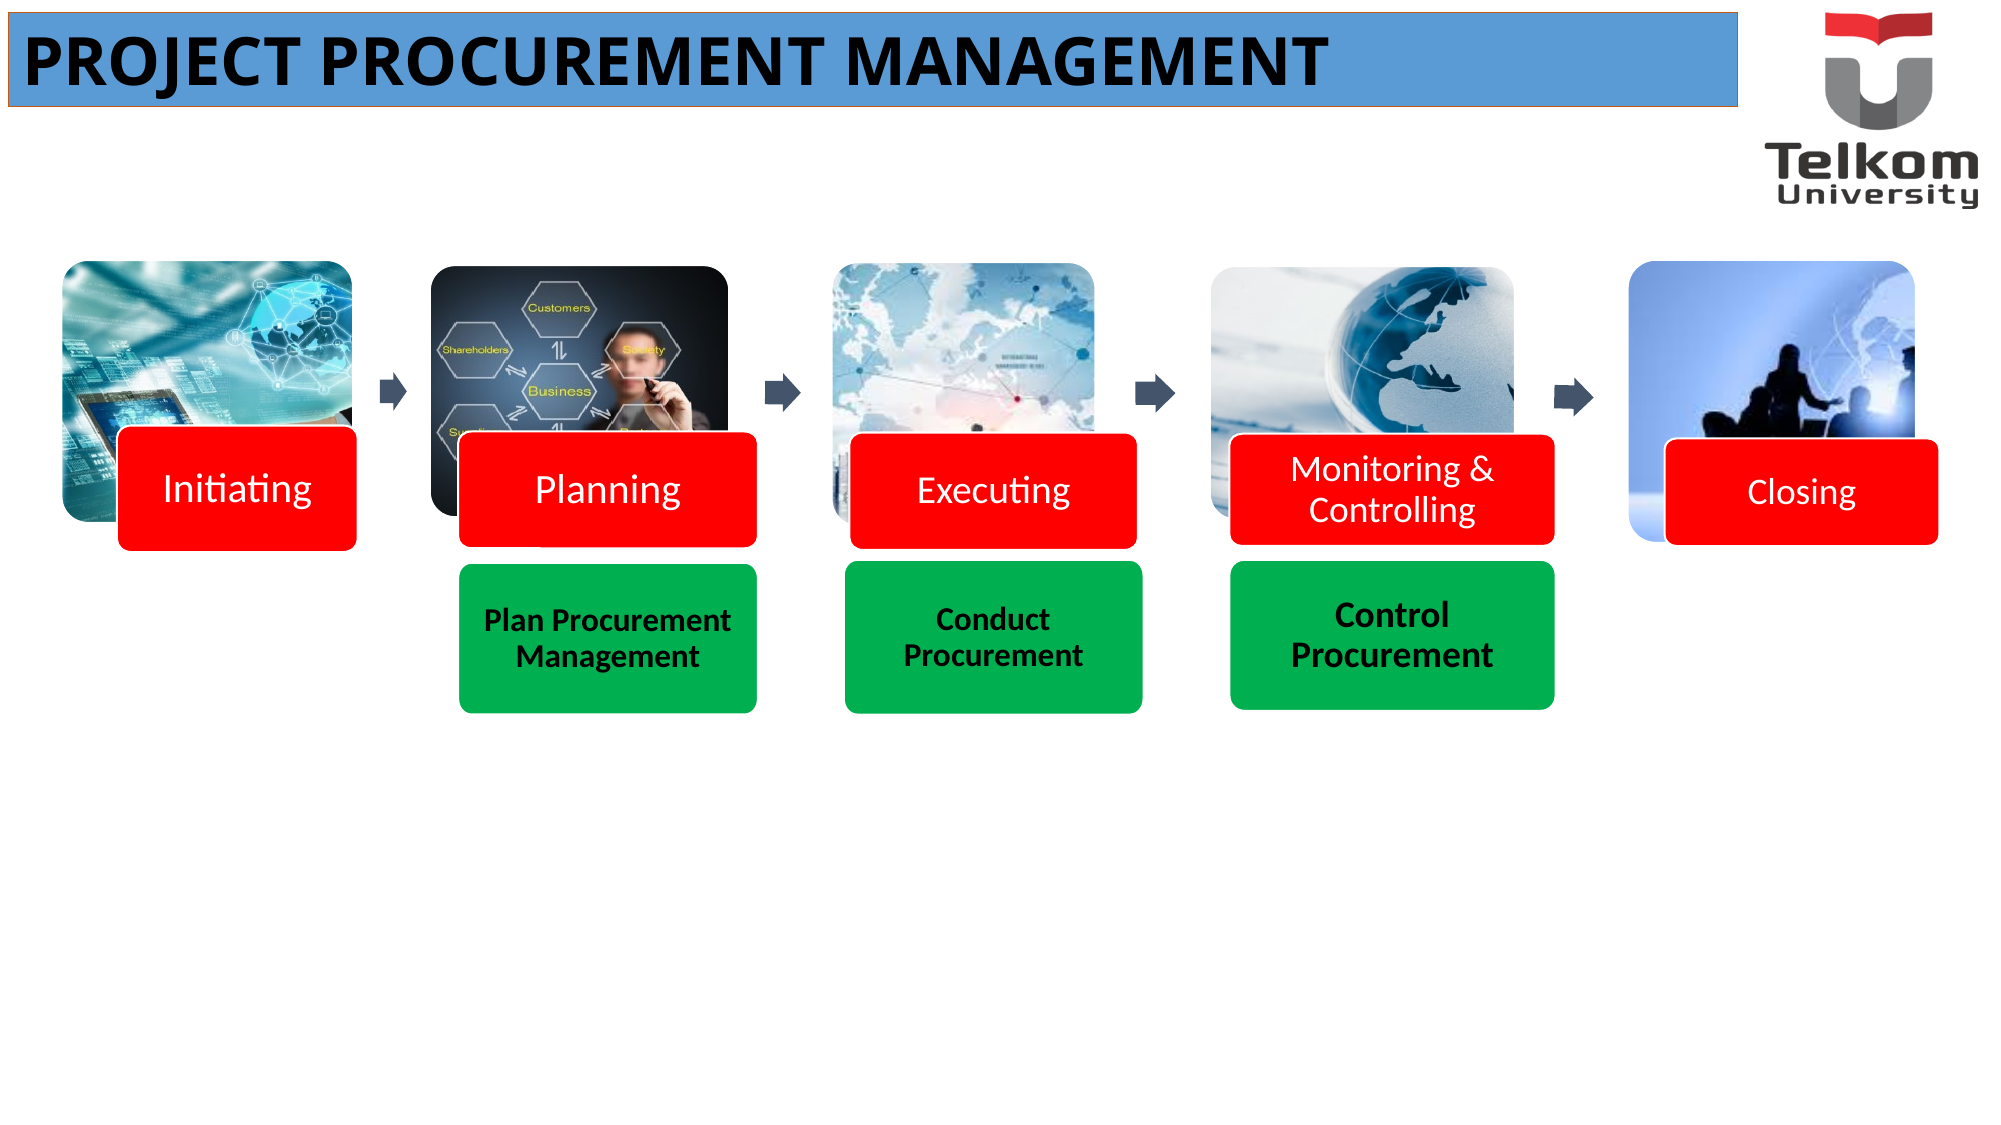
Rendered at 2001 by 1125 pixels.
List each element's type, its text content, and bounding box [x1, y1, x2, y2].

text_box [830, 261, 1097, 525]
text_box [1208, 264, 1516, 520]
text_box [1553, 377, 1594, 417]
text_box Executing [848, 431, 1139, 552]
text_box Plan Procurement Management [457, 561, 759, 716]
text_box Monitoring & Controlling [1228, 432, 1557, 548]
text_box Control Procurement [1228, 558, 1557, 712]
picture [1764, 12, 1978, 209]
text_box [60, 258, 355, 524]
text_box [379, 371, 407, 411]
text_box PROJECT PROCUREMENT MANAGEMENT [8, 12, 1738, 107]
text_box Planning [457, 430, 759, 550]
text_box [1626, 258, 1918, 544]
text_box Conduct Procurement [842, 558, 1145, 716]
text_box Initiating [115, 424, 359, 554]
text_box Closing [1663, 437, 1941, 548]
text_box [1135, 373, 1176, 413]
text_box [428, 264, 731, 519]
text_box [764, 373, 801, 413]
